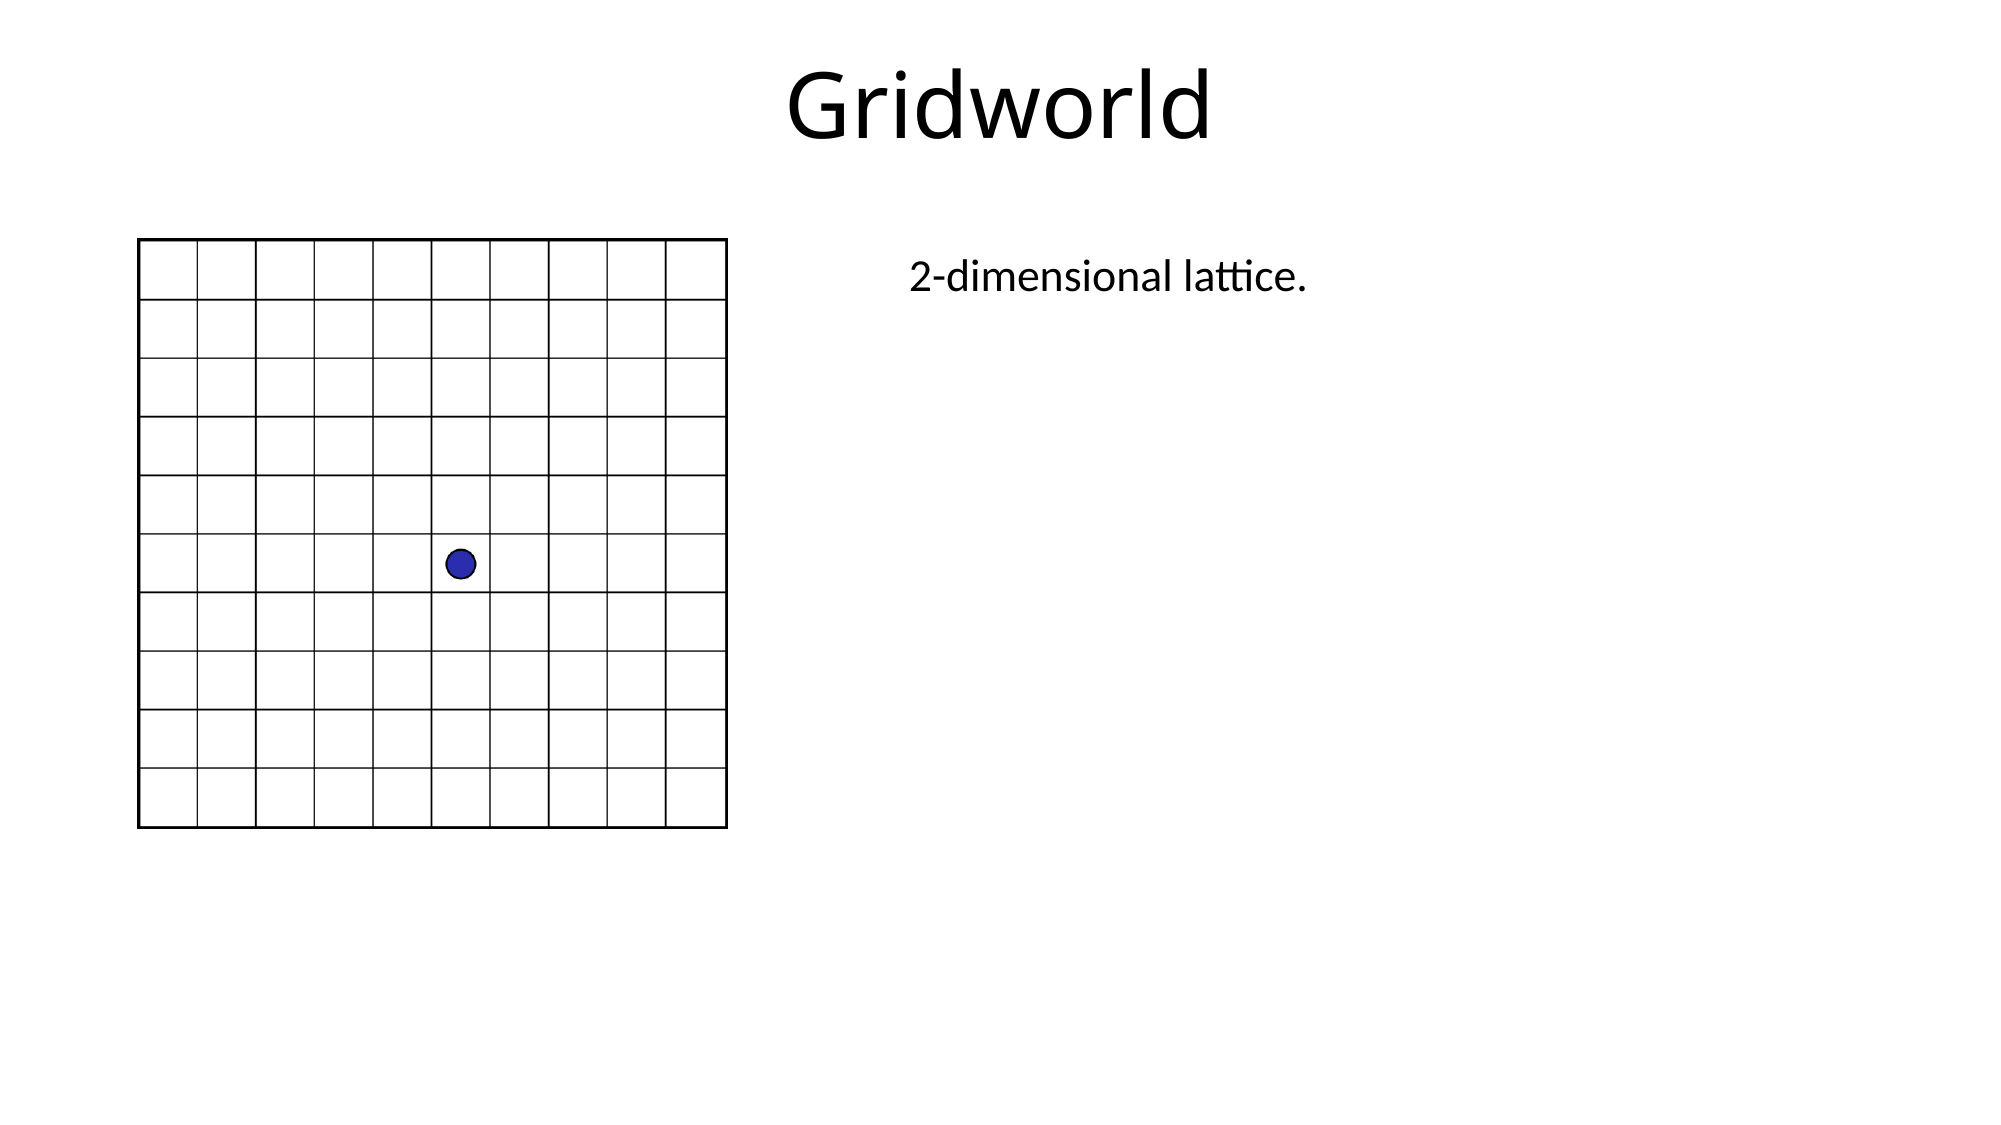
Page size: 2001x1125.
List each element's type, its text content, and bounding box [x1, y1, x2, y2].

title Gridworld [137, 0, 1863, 218]
picture [137, 238, 728, 829]
